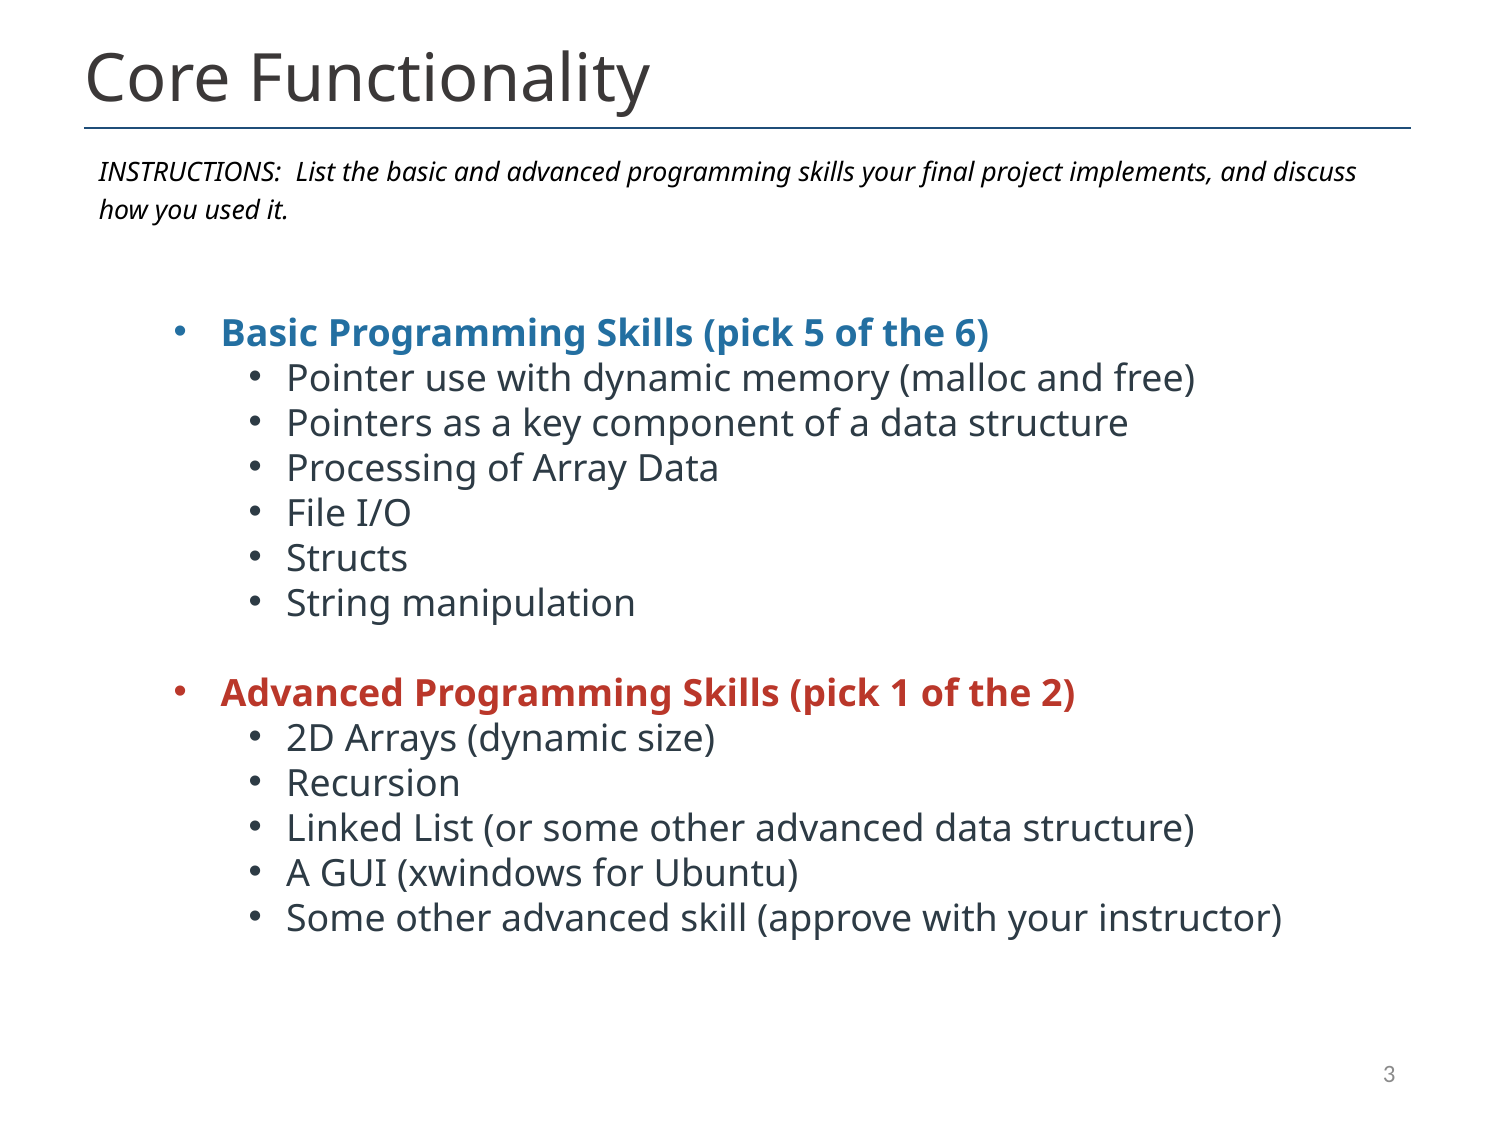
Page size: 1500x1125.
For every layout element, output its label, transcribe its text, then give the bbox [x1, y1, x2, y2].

title Core Functionality [69, 34, 1413, 127]
list INSTRUCTIONS: List the basic and advanced programming skills your final project implements, and discuss how you used it. [83, 141, 1411, 234]
slide_number 3 [1073, 1042, 1411, 1103]
text_box Basic Programming Skills (pick 5 of the 6) Pointer use with dynamic memory (malloc and free) Pointers as a key component of a data structure Processing of Array Data File I/O Structs String manipulation Advanced Programming Skills (pick 1 of the 2) 2D Arrays (dynamic size) Recursion Linked List (or some other advanced data structure) A GUI (xwindows for Ubuntu) Some other advanced skill (approve with your instructor) [83, 256, 1413, 946]
